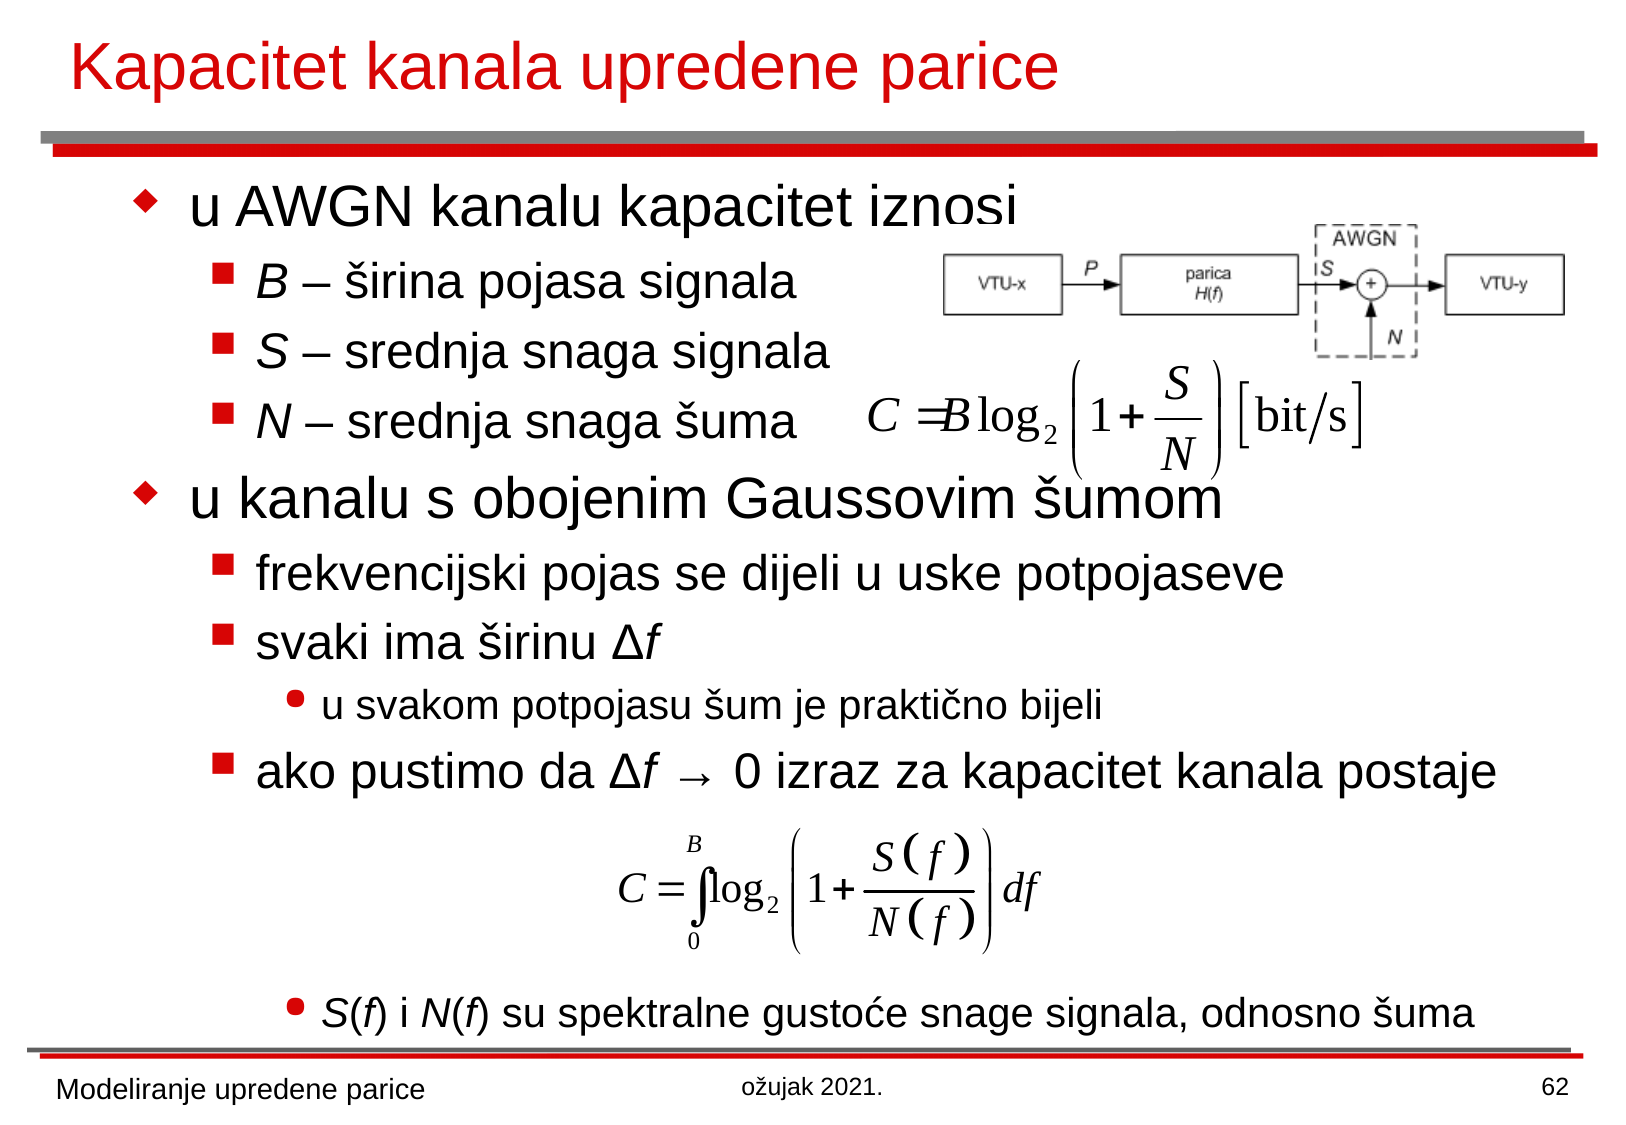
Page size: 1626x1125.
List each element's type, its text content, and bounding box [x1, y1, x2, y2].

title Kapacitet kanala upredene parice [53, 0, 1436, 126]
slide_number ožujak 2021. [642, 1062, 982, 1125]
list u AWGN kanalu kapacitet iznosi B – širina pojasa signala S – srednja snaga signala N – srednja snaga šuma u kanalu s obojenim Gaussovim šumom frekvencijski pojas se dijeli u uske potpojaseve svaki ima širinu Δf u svakom potpojasu šum je praktično bijeli ako pustimo da Δf → 0 izraz za kapacitet kanala postaje S(f) i N(f) su spektralne gustoće snage signala, odnosno šuma [118, 160, 1534, 1036]
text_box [611, 818, 1056, 965]
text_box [859, 347, 1373, 490]
picture [942, 224, 1566, 360]
slide_number 62 [1245, 1062, 1585, 1125]
footer Modeliranje upredene parice [40, 1062, 556, 1125]
